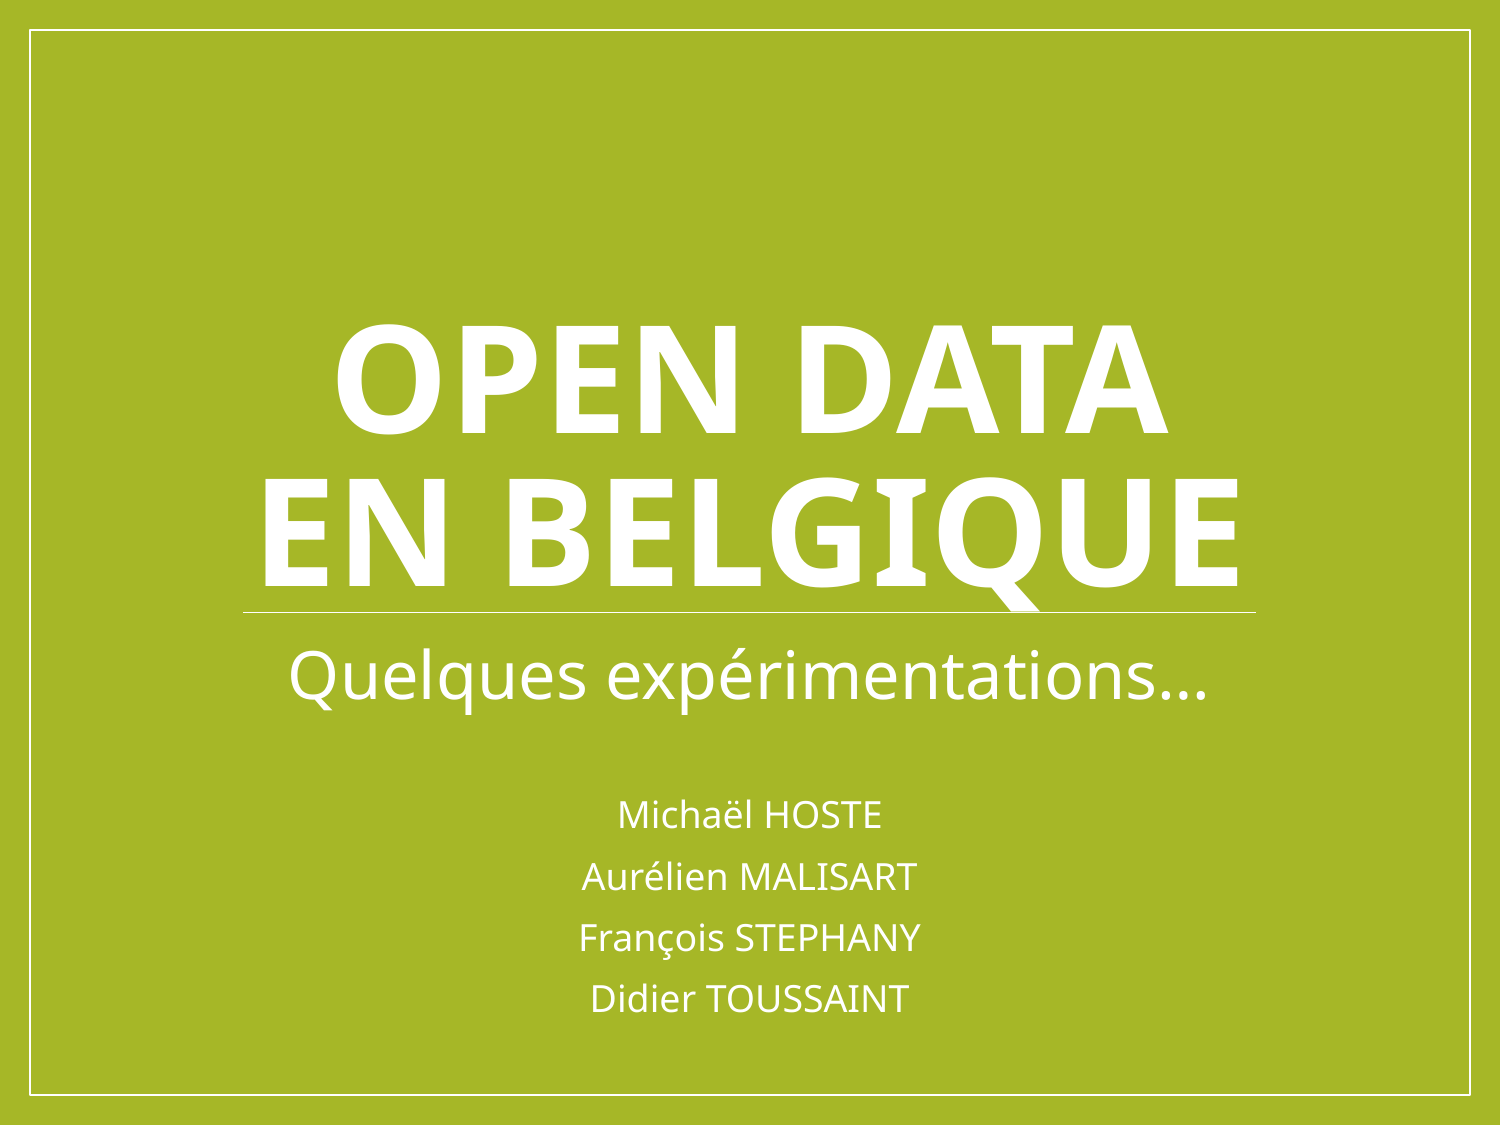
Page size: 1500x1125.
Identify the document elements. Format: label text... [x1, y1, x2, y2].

subtitle Quelques expérimentations… Michaël HOSTE Aurélien MALISART François STEPHANY Didier TOUSSAINT [210, 634, 1289, 1078]
title Open DATA en BELGIQUE [136, 144, 1363, 625]
